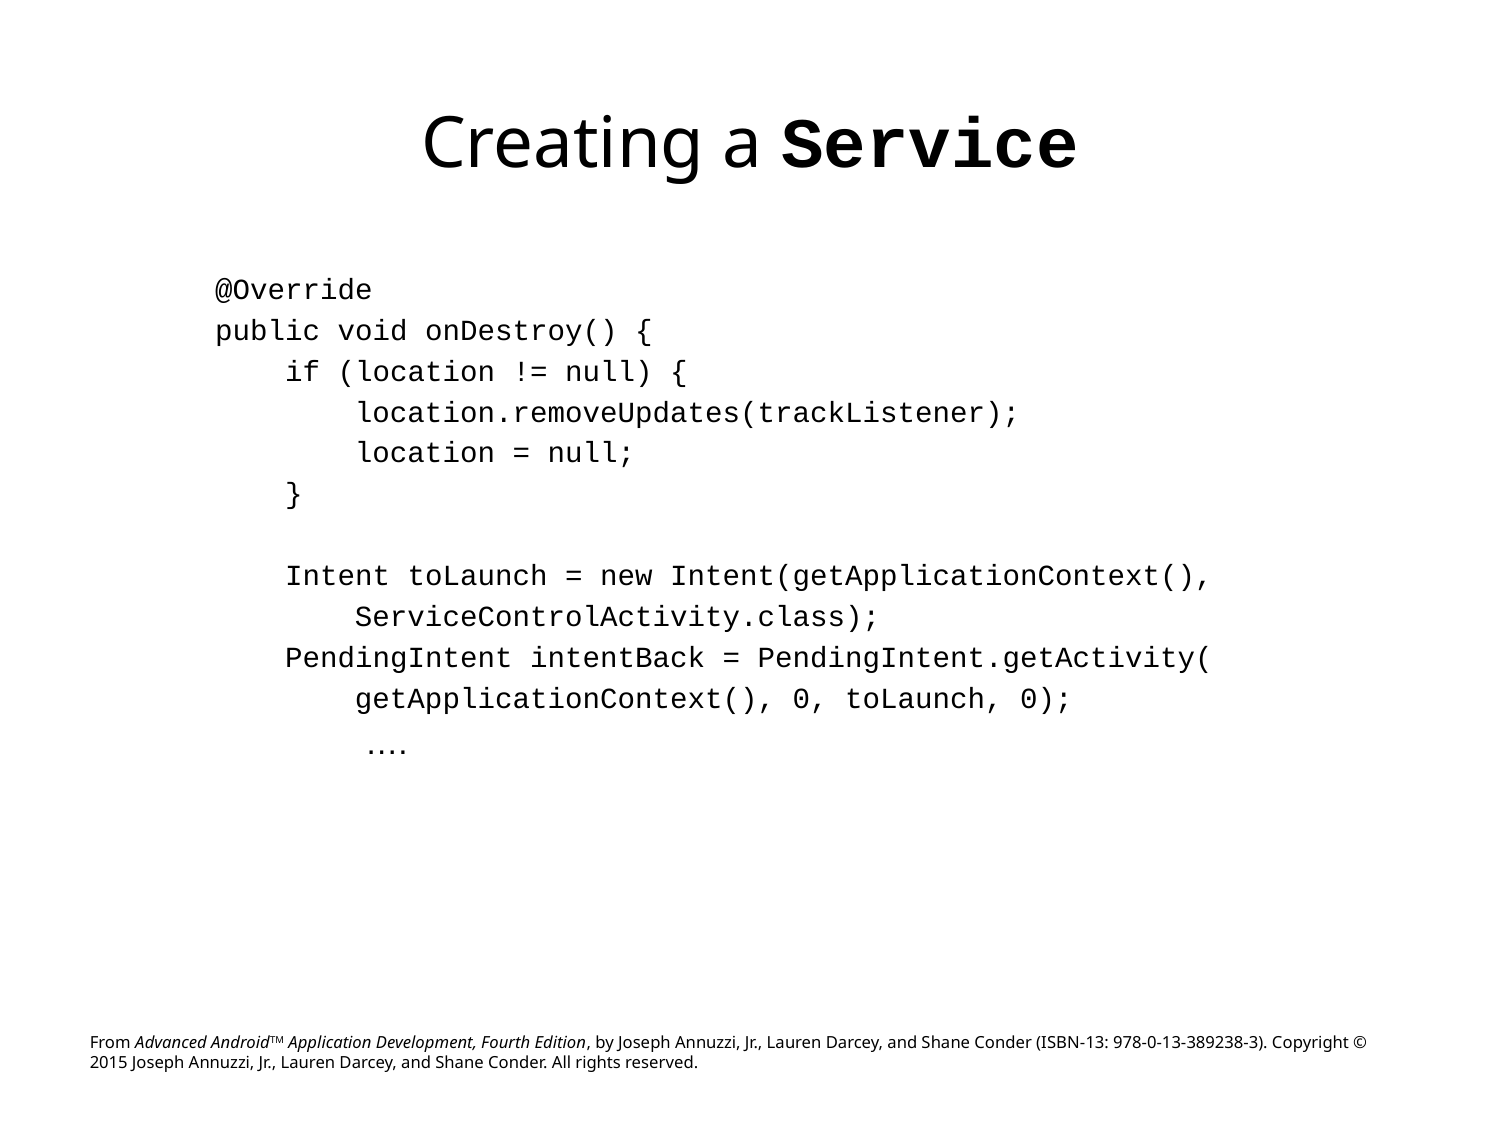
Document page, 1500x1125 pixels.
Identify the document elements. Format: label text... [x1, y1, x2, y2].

list @Override public void onDestroy() { if (location != null) { location.removeUpdates(trackListener); location = null; } Intent toLaunch = new Intent(getApplicationContext(), ServiceControlActivity.class); PendingIntent intentBack = PendingIntent.getActivity( getApplicationContext(), 0, toLaunch, 0); …. [75, 262, 1425, 1005]
footer From Advanced AndroidTM Application Development, Fourth Edition, by Joseph Annuzzi, Jr., Lauren Darcey, and Shane Conder (ISBN-13: 978-0-13-389238-3). Copyright © 2015 Joseph Annuzzi, Jr., Lauren Darcey, and Shane Conder. All rights reserved. [75, 1024, 1425, 1103]
title Creating a Service [75, 45, 1425, 233]
